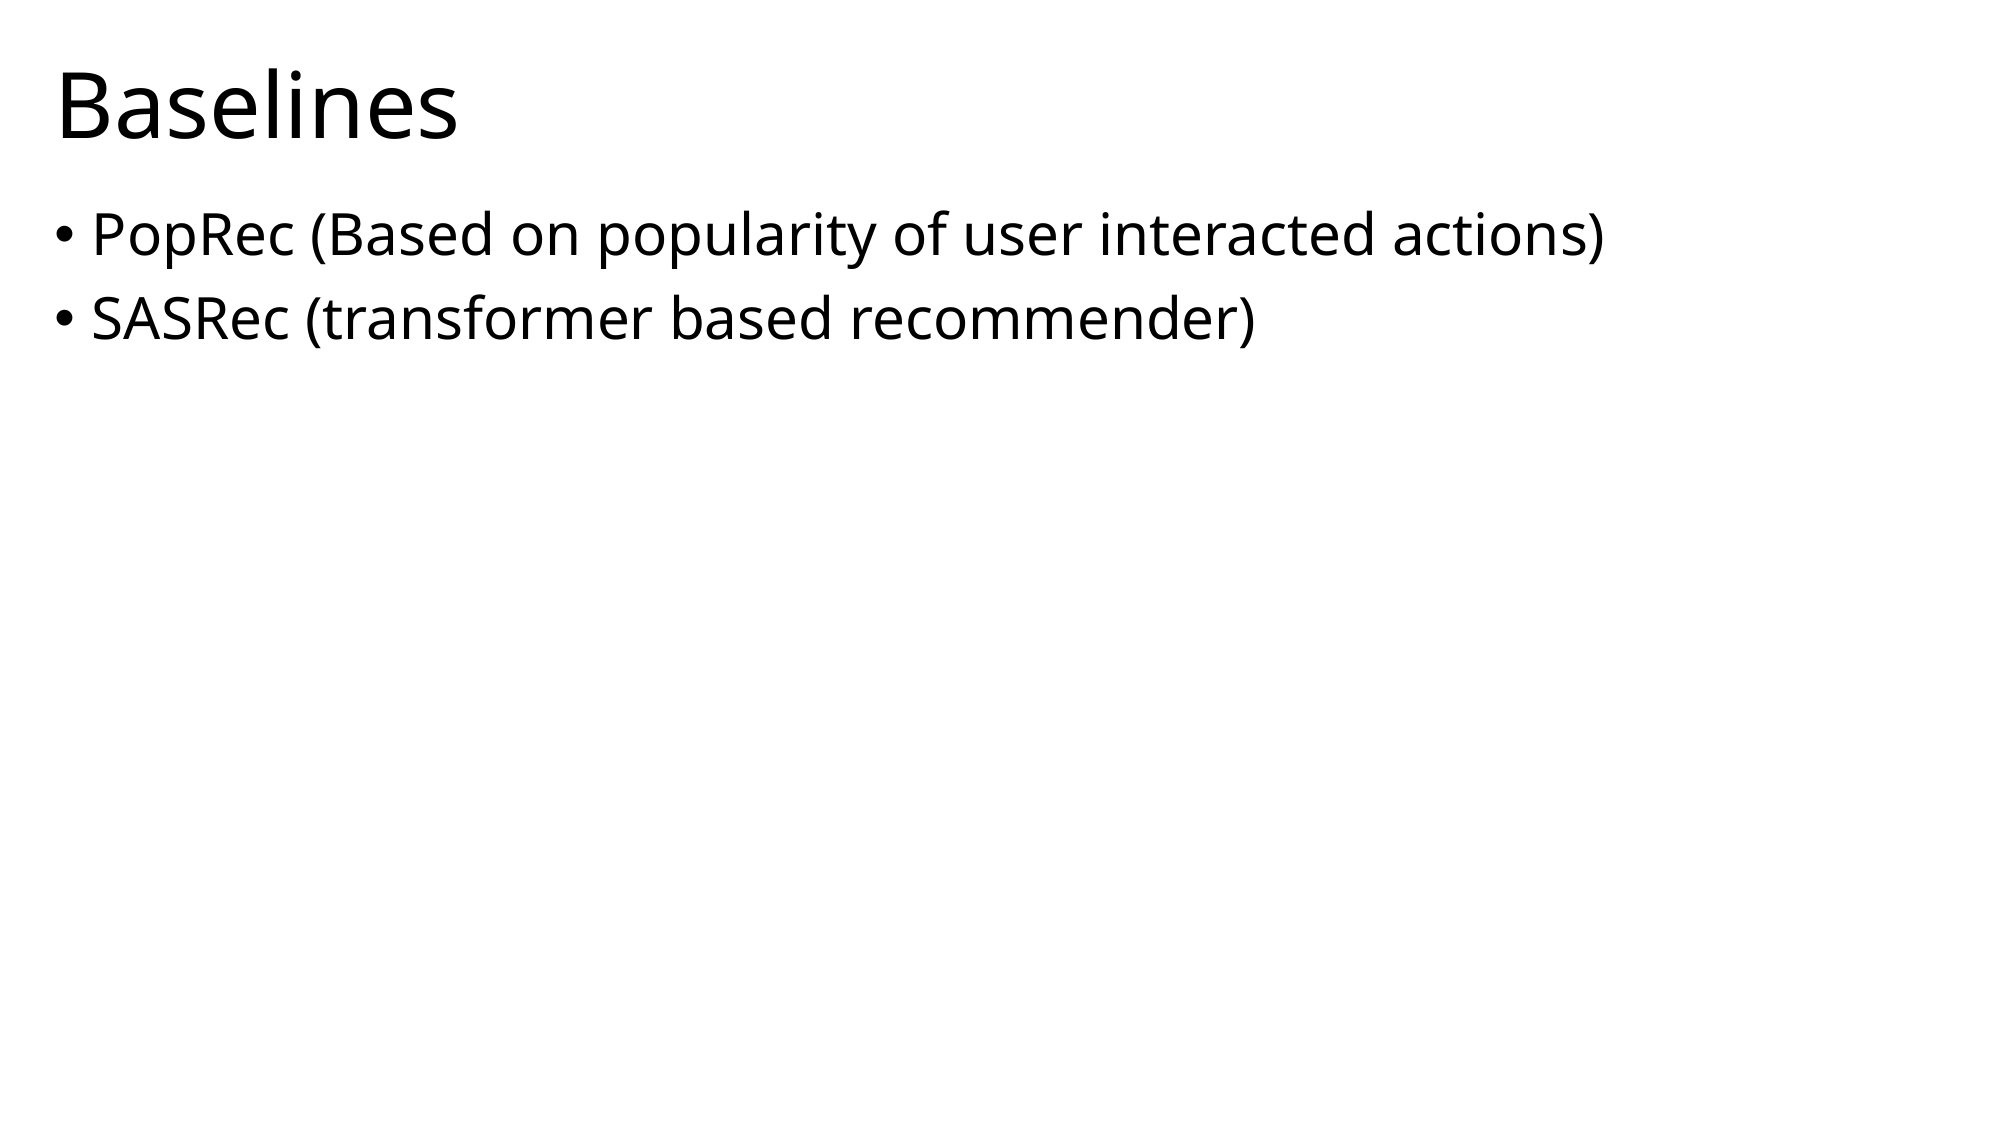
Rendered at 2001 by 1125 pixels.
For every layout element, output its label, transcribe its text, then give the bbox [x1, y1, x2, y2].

title Baselines [39, 0, 1765, 197]
list PopRec (Based on popularity of user interacted actions) SASRec (transformer based recommender) [39, 197, 1765, 1111]
